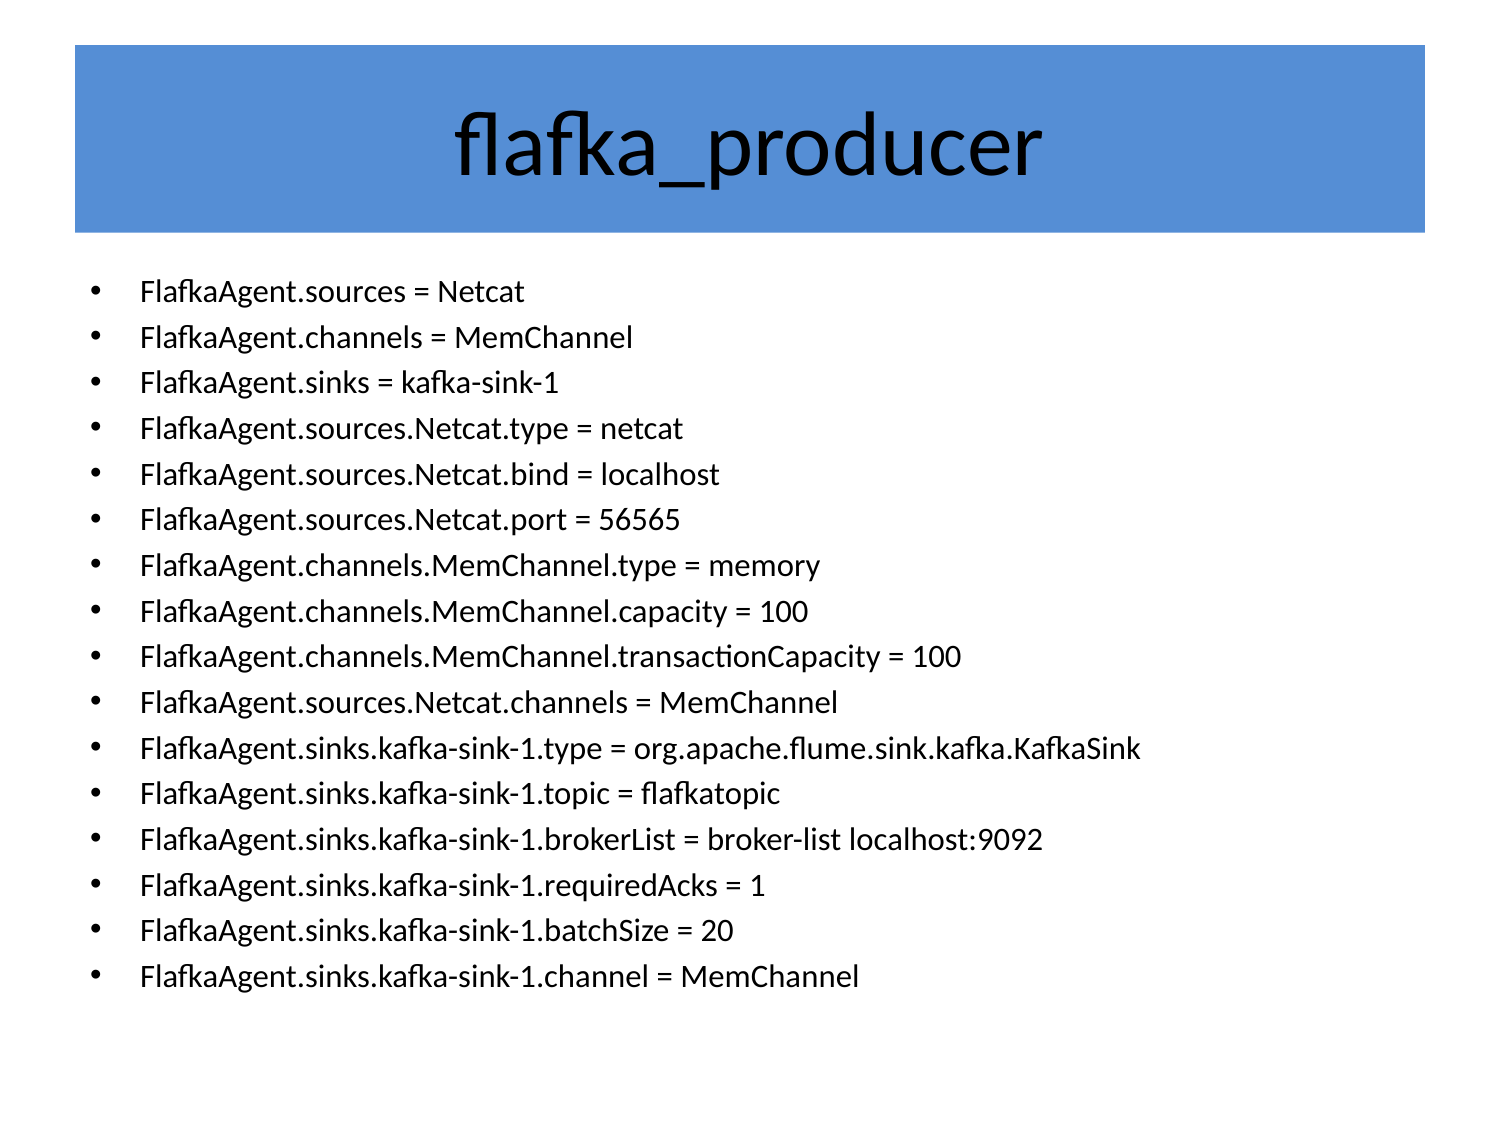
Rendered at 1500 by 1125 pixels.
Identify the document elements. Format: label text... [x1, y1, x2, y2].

list FlafkaAgent.sources = Netcat FlafkaAgent.channels = MemChannel FlafkaAgent.sinks = kafka-sink-1 FlafkaAgent.sources.Netcat.type = netcat FlafkaAgent.sources.Netcat.bind = localhost FlafkaAgent.sources.Netcat.port = 56565 FlafkaAgent.channels.MemChannel.type = memory FlafkaAgent.channels.MemChannel.capacity = 100 FlafkaAgent.channels.MemChannel.transactionCapacity = 100 FlafkaAgent.sources.Netcat.channels = MemChannel FlafkaAgent.sinks.kafka-sink-1.type = org.apache.flume.sink.kafka.KafkaSink FlafkaAgent.sinks.kafka-sink-1.topic = flafkatopic FlafkaAgent.sinks.kafka-sink-1.brokerList = broker-list localhost:9092 FlafkaAgent.sinks.kafka-sink-1.requiredAcks = 1 FlafkaAgent.sinks.kafka-sink-1.batchSize = 20 FlafkaAgent.sinks.kafka-sink-1.channel = MemChannel [75, 262, 1425, 1005]
title flafka_producer [75, 45, 1425, 233]
